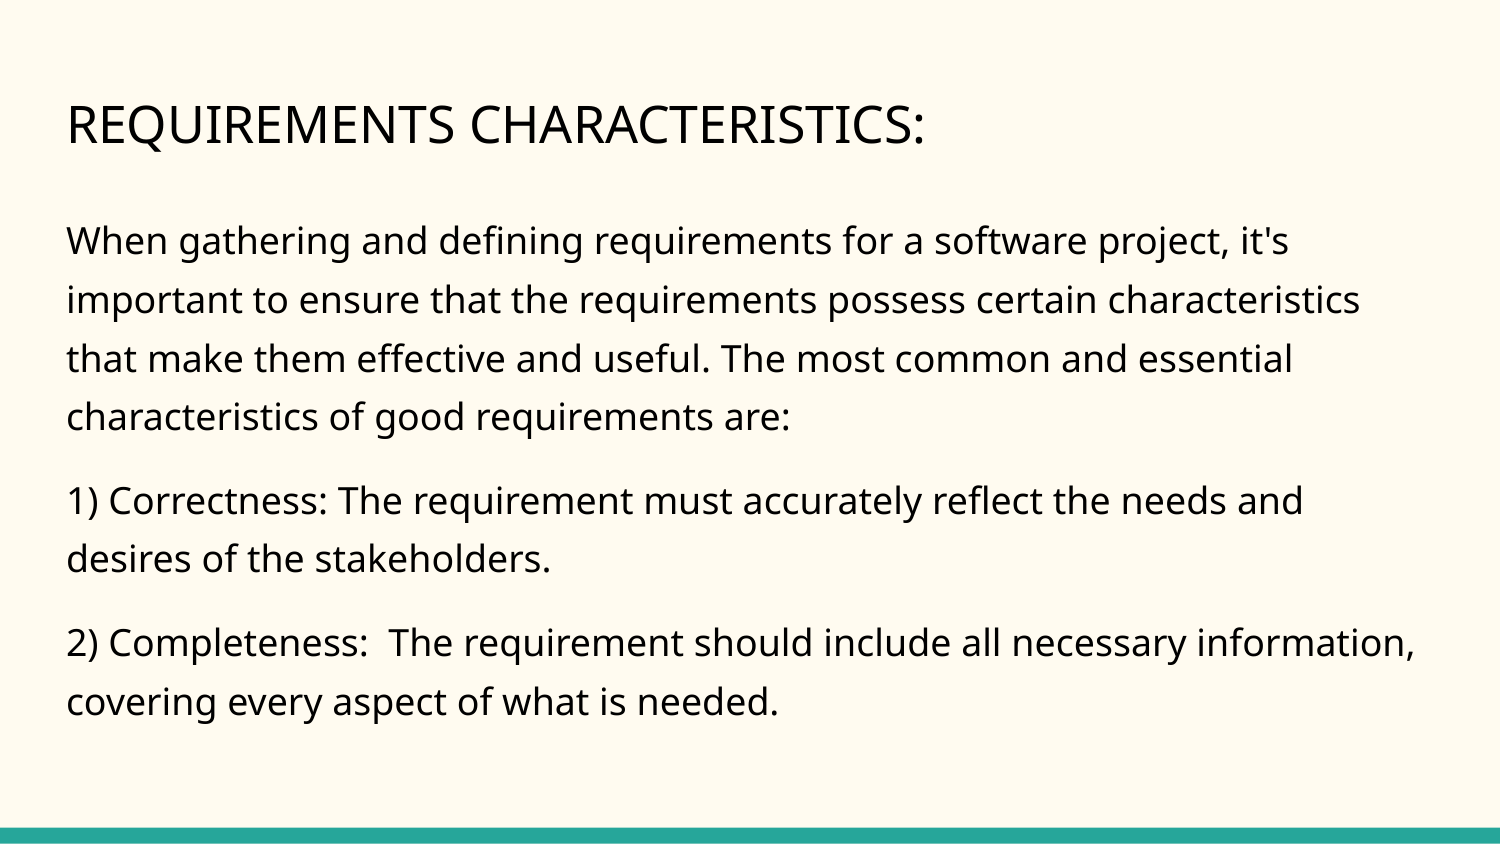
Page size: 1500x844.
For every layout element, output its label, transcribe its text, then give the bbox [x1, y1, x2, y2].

title REQUIREMENTS CHARACTERISTICS: [51, 72, 1449, 174]
list When gathering and defining requirements for a software project, it's important to ensure that the requirements possess certain characteristics that make them effective and useful. The most common and essential characteristics of good requirements are: 1) Correctness: The requirement must accurately reflect the needs and desires of the stakeholders. 2) Completeness: The requirement should include all necessary information, covering every aspect of what is needed. [51, 192, 1449, 750]
